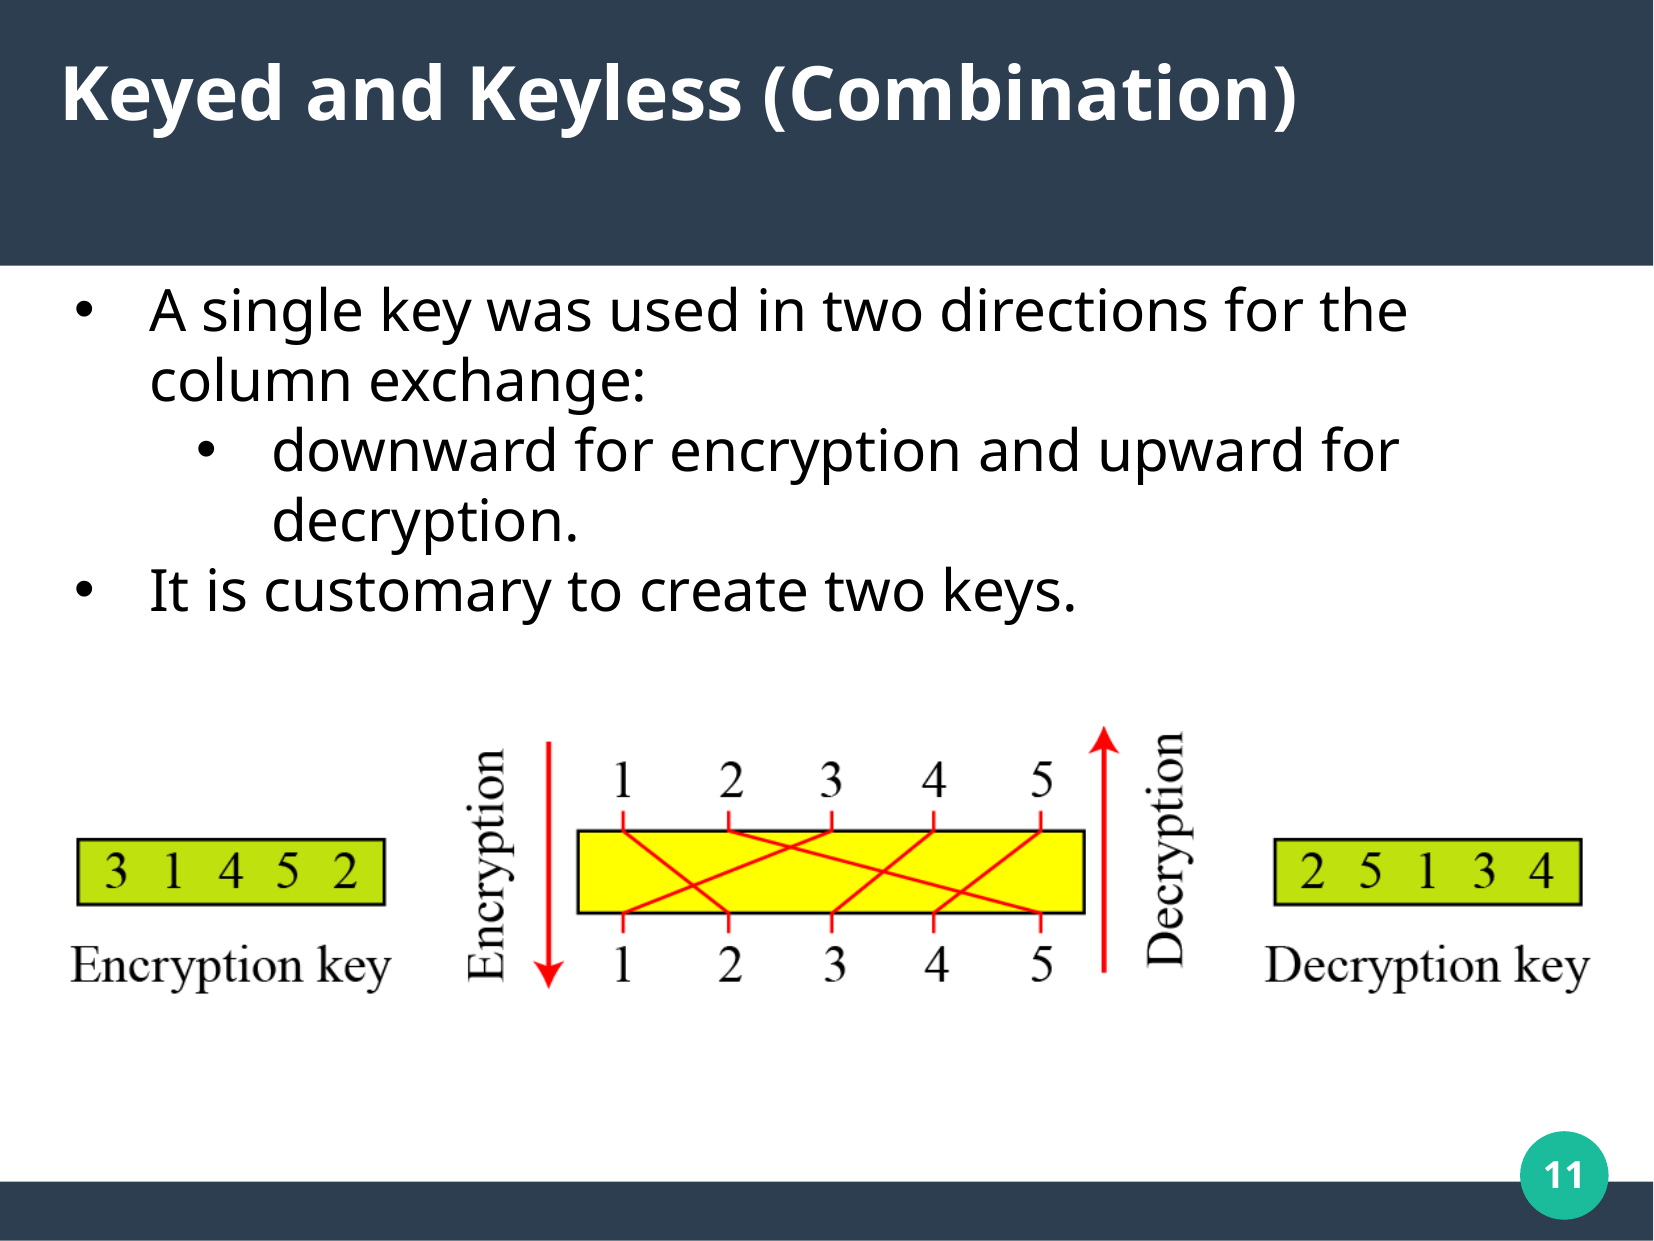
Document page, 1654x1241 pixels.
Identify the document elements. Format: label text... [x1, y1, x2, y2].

title Keyed and Keyless (Combination) [59, 10, 1594, 168]
slide_number ‹#› [1505, 1116, 1624, 1235]
text_box A single key was used in two directions for the column exchange: downward for encryption and upward for decryption. It is customary to create two keys. [59, 265, 1624, 631]
picture [70, 726, 1592, 999]
